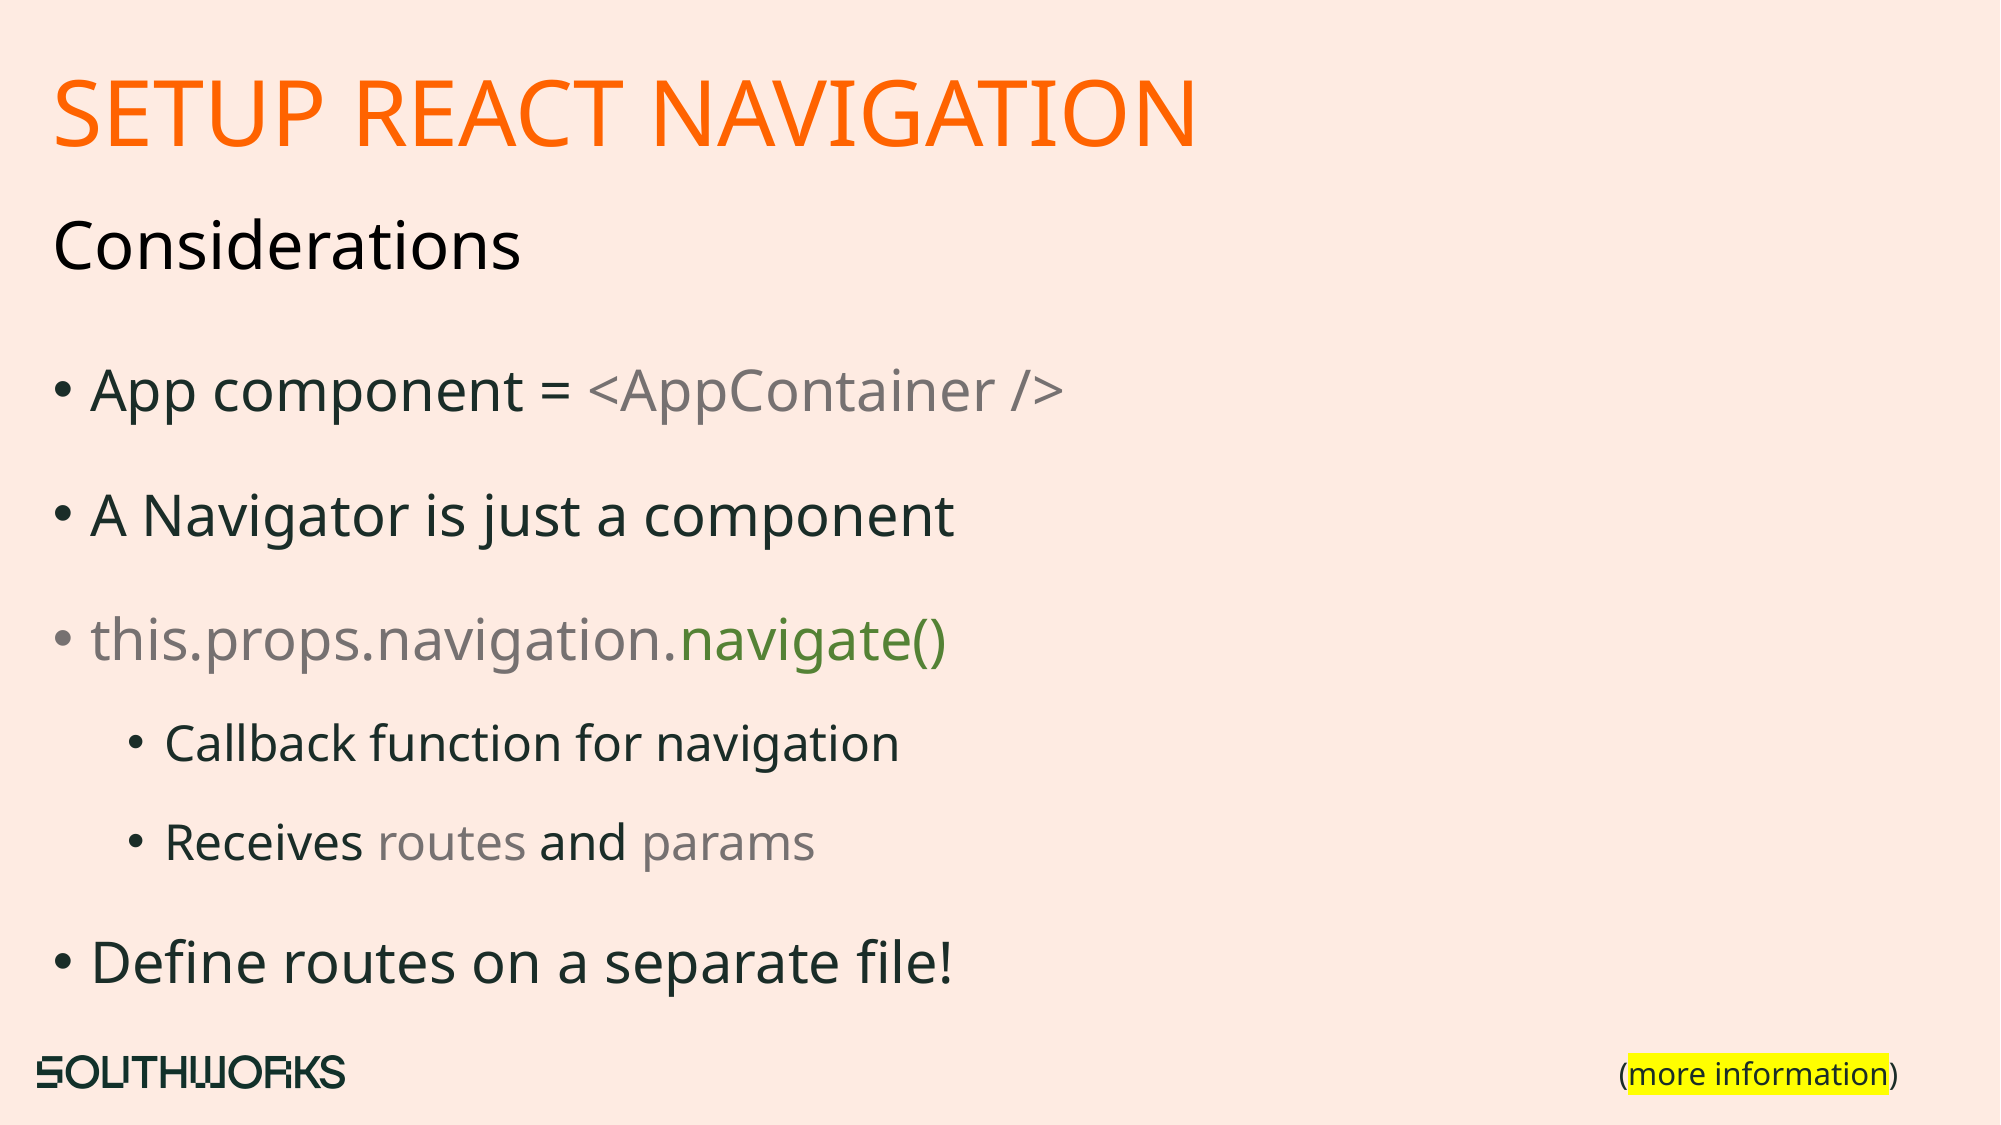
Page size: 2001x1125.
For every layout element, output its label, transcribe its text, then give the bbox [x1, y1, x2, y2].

picture [37, 1055, 345, 1089]
list App component = <AppContainer /> A Navigator is just a component this.props.navigation.navigate() Callback function for navigation Receives routes and params Define routes on a separate file! [37, 312, 1938, 1003]
text_box (more information) [1504, 1036, 1938, 1100]
title SETUP REACT NAVIGATION [37, 59, 1962, 195]
text_box Considerations [37, 195, 1962, 291]
